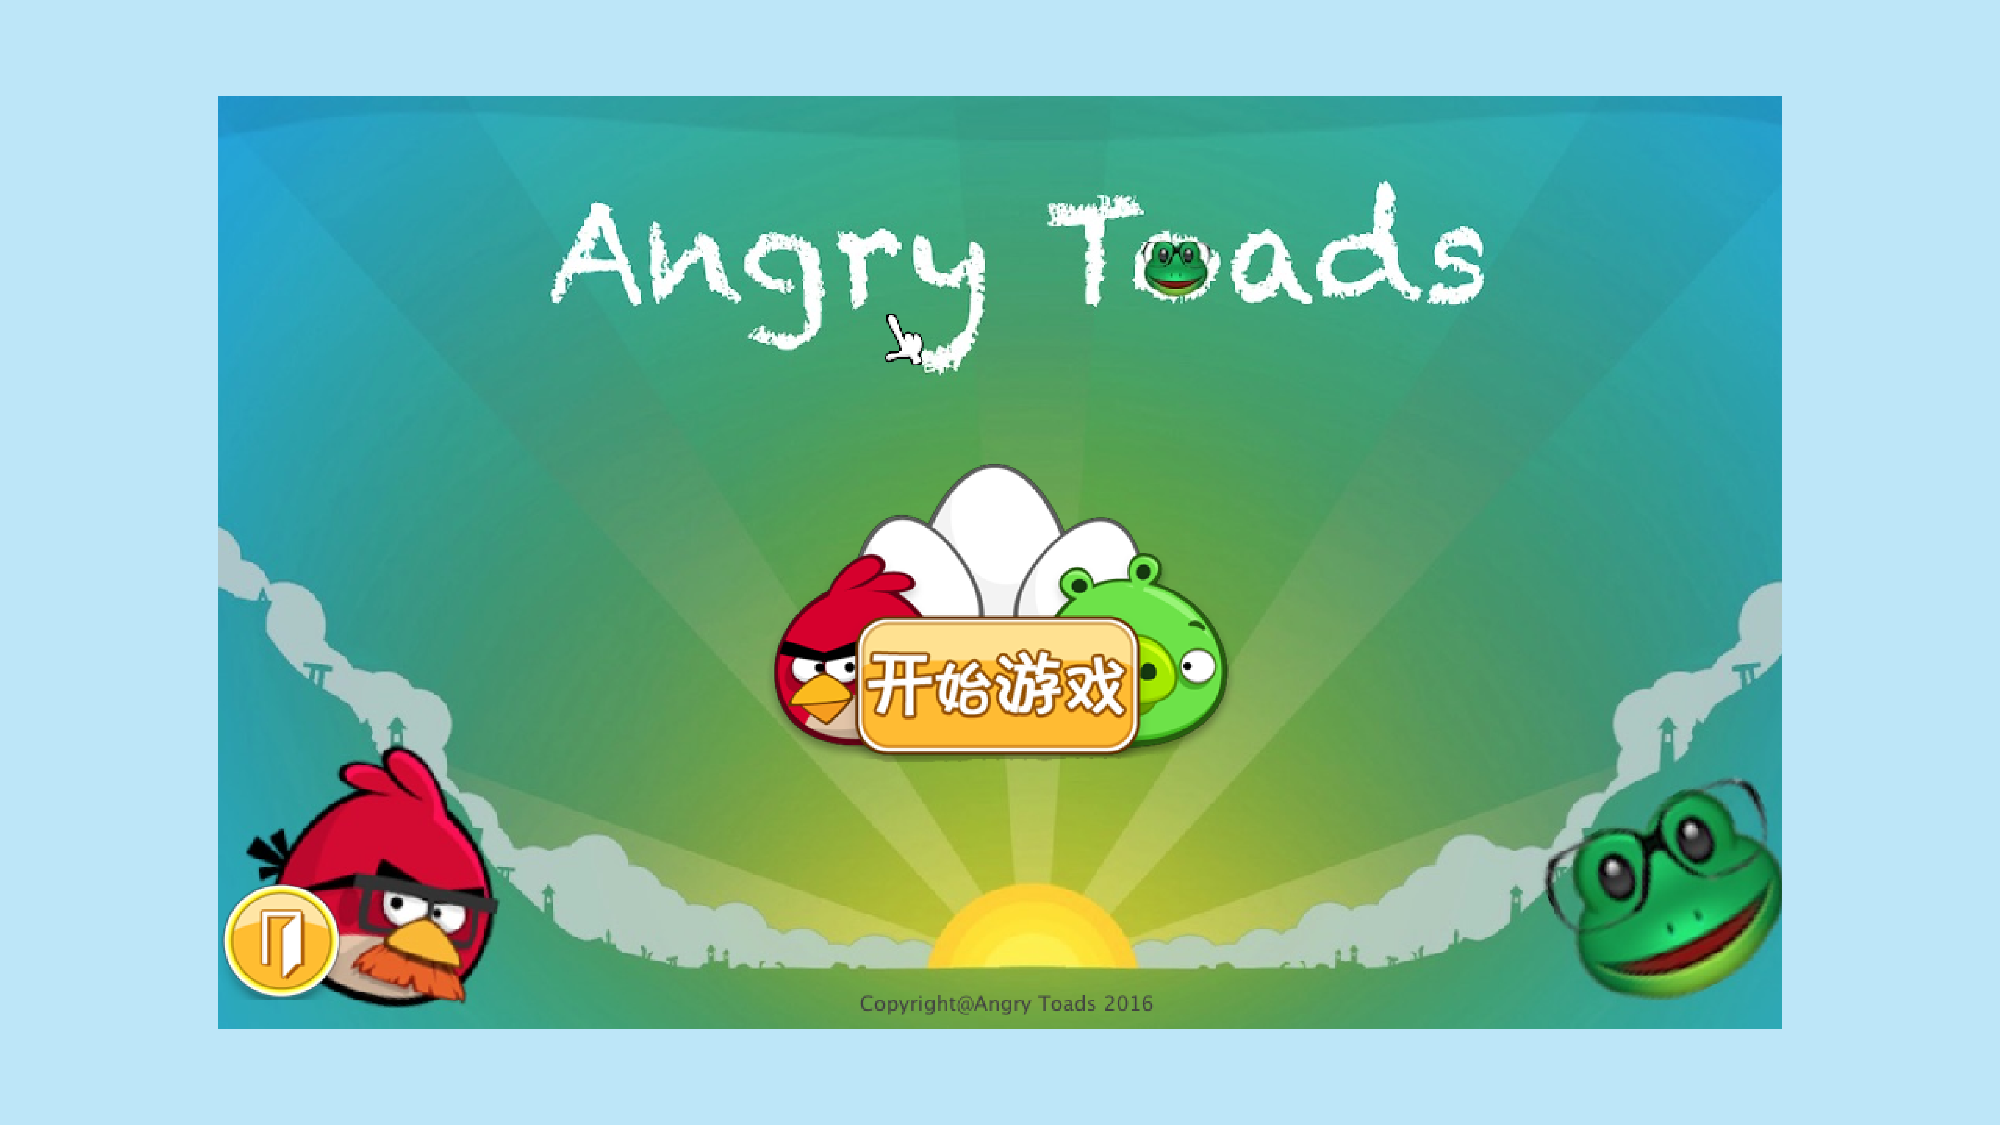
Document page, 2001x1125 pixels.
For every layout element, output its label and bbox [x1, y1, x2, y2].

picture [218, 95, 1782, 1029]
